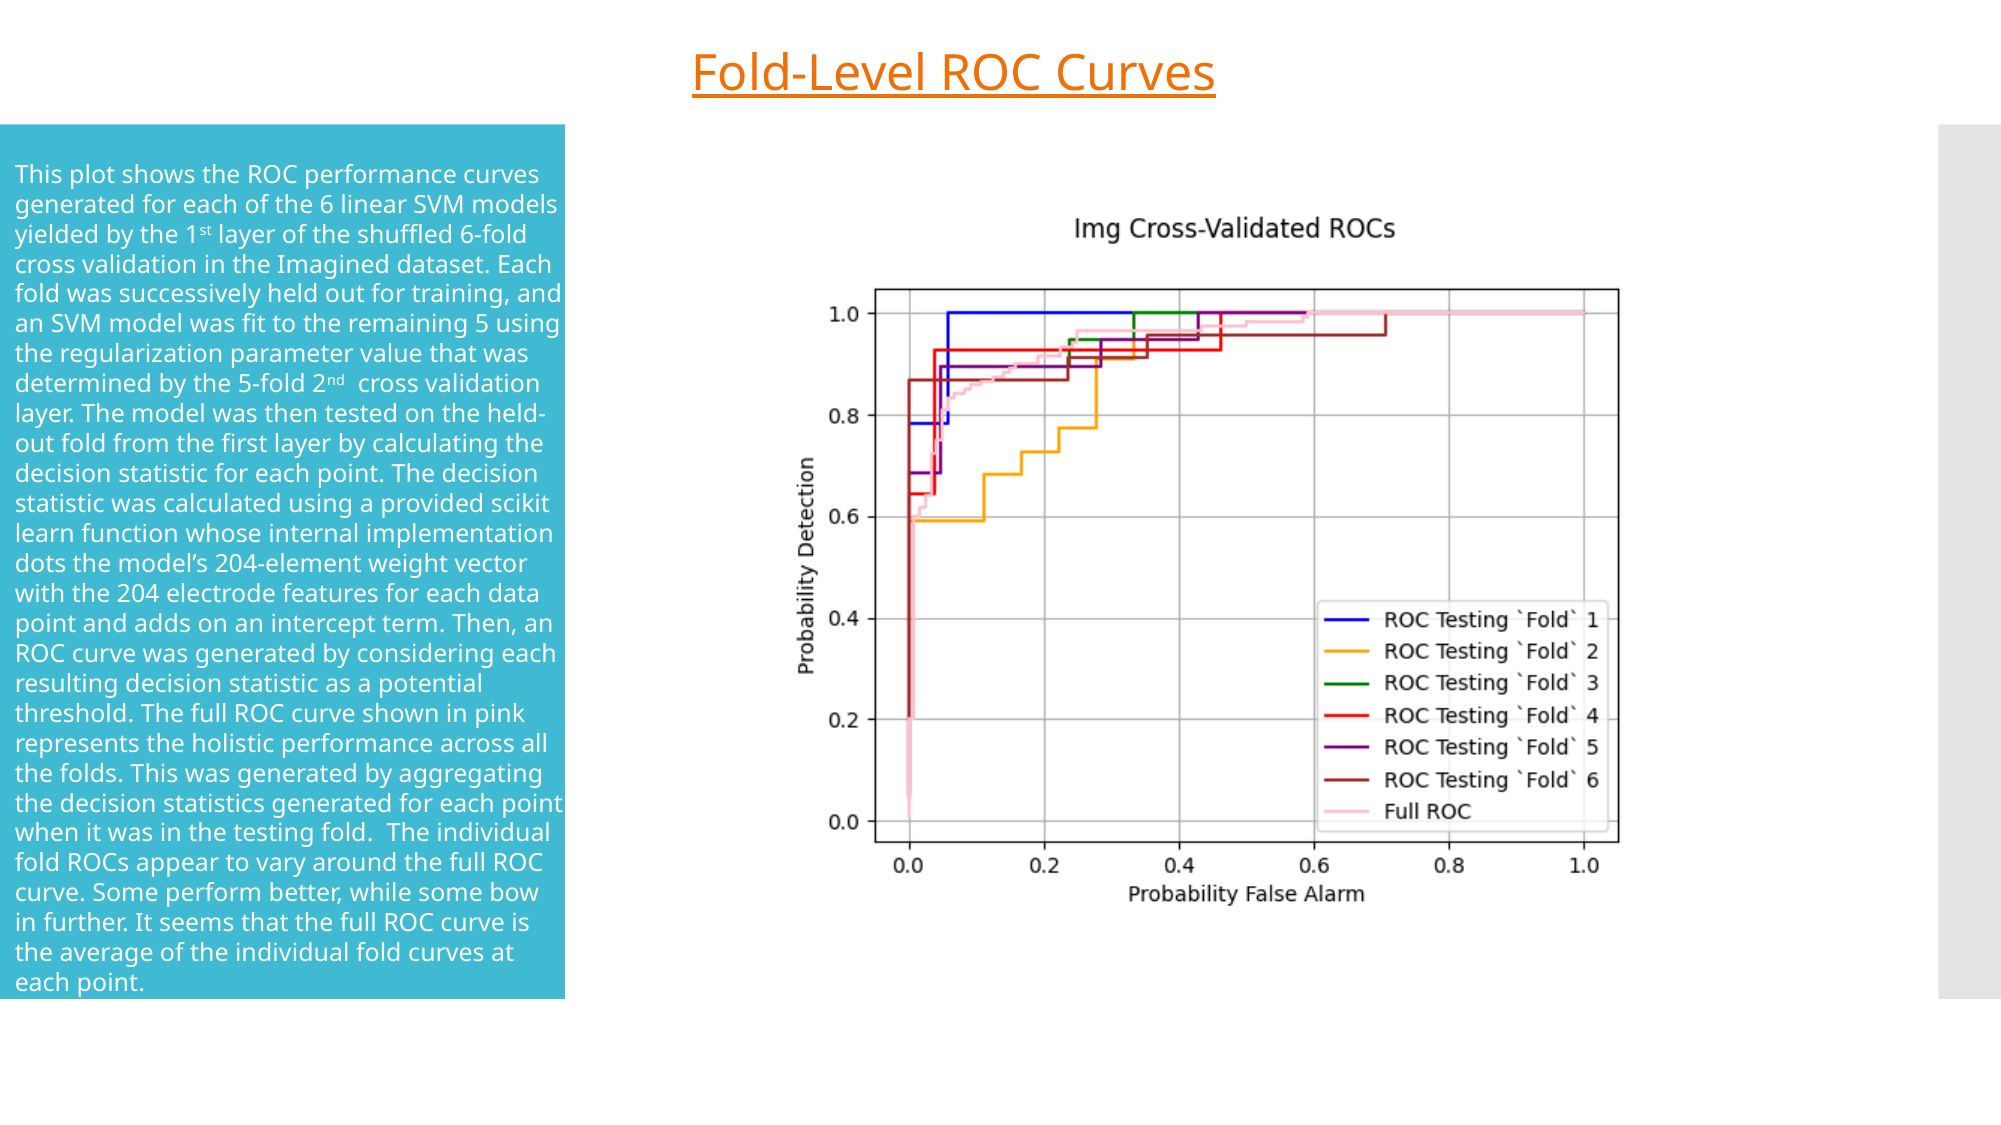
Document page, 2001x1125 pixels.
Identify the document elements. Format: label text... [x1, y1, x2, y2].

text_box Fold-Level ROC Curves [673, 32, 1235, 108]
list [755, 202, 1714, 922]
text_box This plot shows the ROC performance curves generated for each of the 6 linear SVM models yielded by the 1st layer of the shuffled 6-fold cross validation in the Imagined dataset. Each fold was successively held out for training, and an SVM model was fit to the remaining 5 using the regularization parameter value that was determined by the 5-fold 2nd cross validation layer. The model was then tested on the held-out fold from the first layer by calculating the decision statistic for each point. The decision statistic was calculated using a provided scikit learn function whose internal implementation dots the model’s 204-element weight vector with the 204 electrode features for each data point and adds on an intercept term. Then, an ROC curve was generated by considering each resulting decision statistic as a potential threshold. The full ROC curve shown in pink represents the holistic performance across all the folds. This was generated by aggregating the decision statistics generated for each point when it was in the testing fold. The individual fold ROCs appear to vary around the full ROC curve. Some perform better, while some bow in further. It seems that the full ROC curve is the average of the individual fold curves at each point. [0, 150, 581, 1004]
